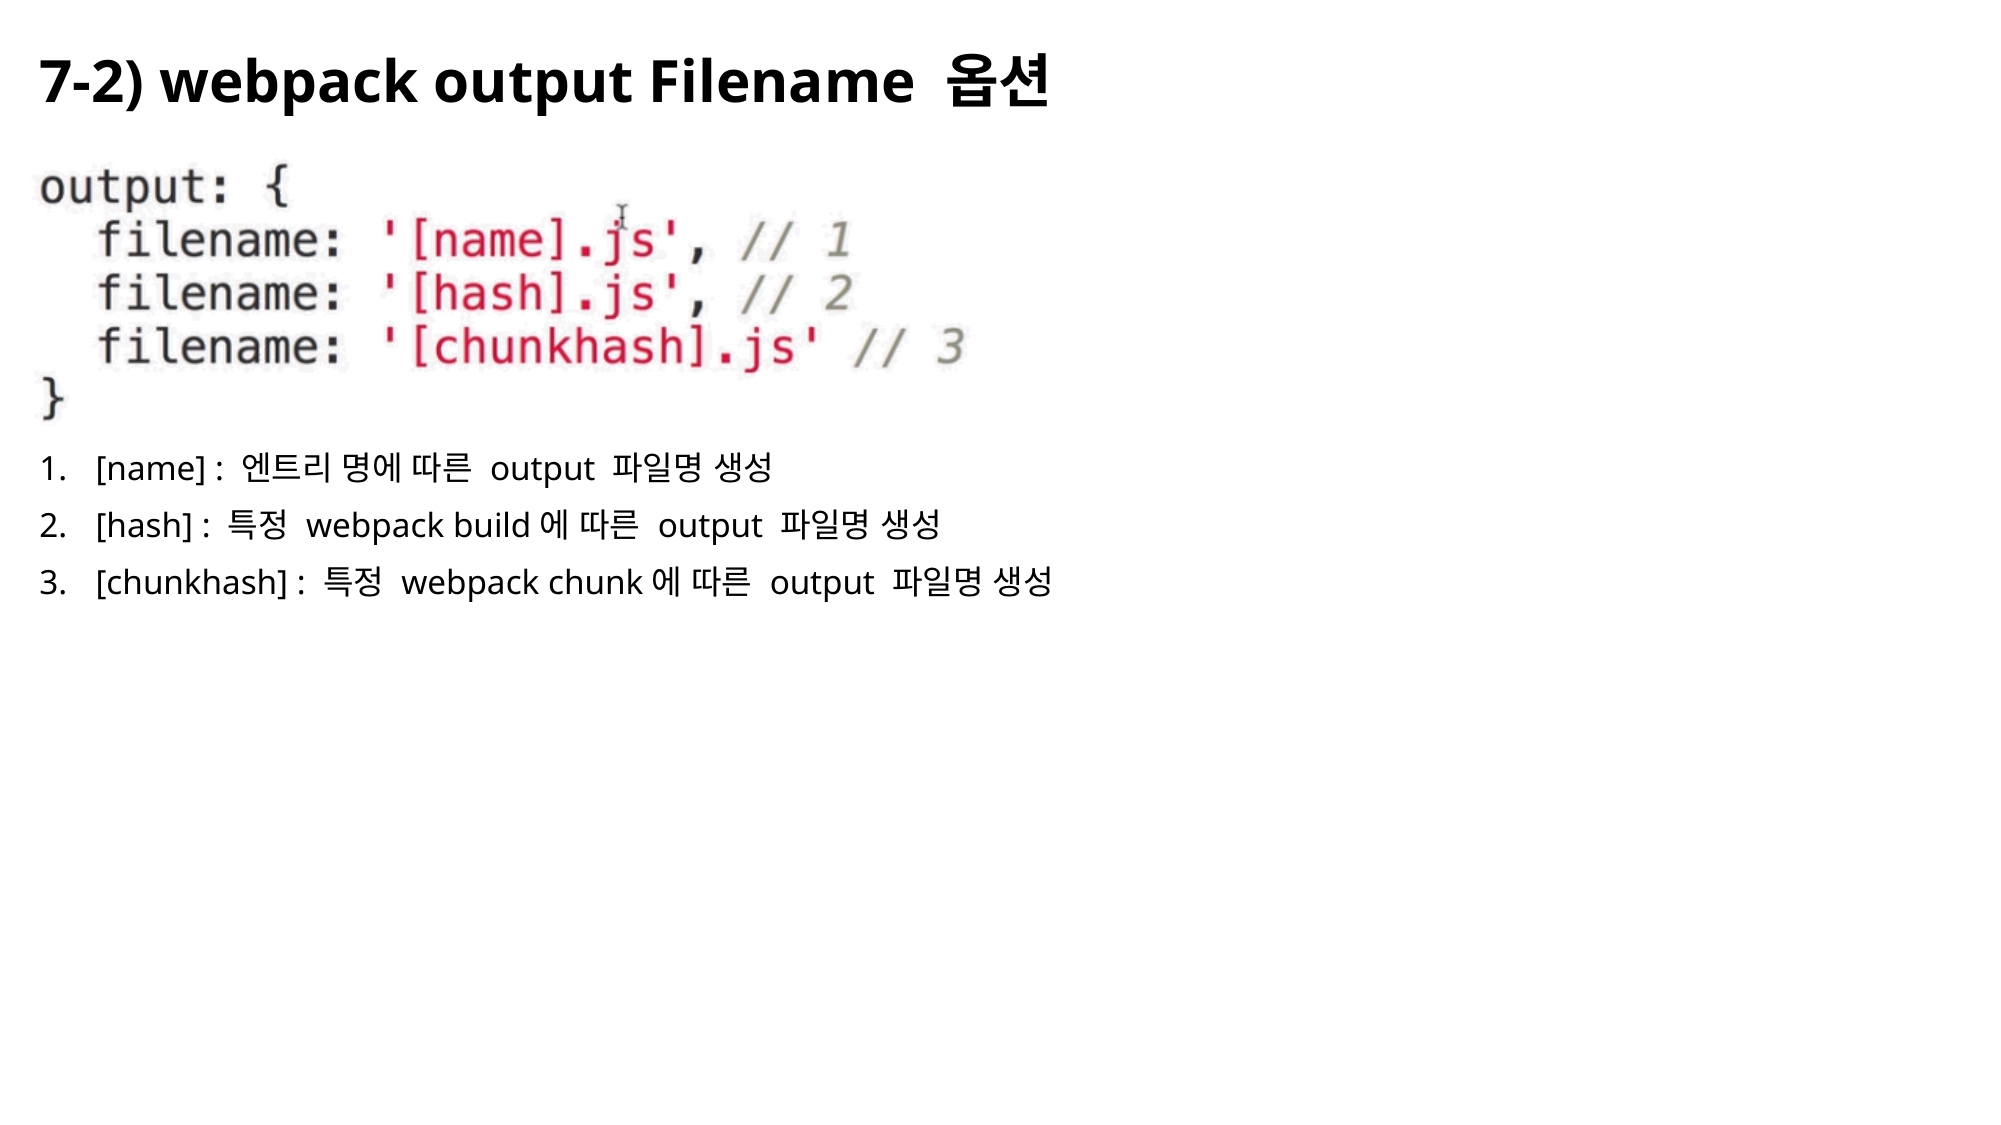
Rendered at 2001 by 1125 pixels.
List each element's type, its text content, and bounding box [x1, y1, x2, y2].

picture [24, 145, 1069, 445]
title 7-2) webpack output Filename 옵션 [24, 22, 1975, 146]
list [name] : 엔트리 명에 따른 output 파일명 생성 [hash] : 특정 webpack build에 따른 output 파일명 생성 [chunkhash] : 특정 webpack chunk에 따른 output 파일명 생성 [24, 444, 1975, 651]
